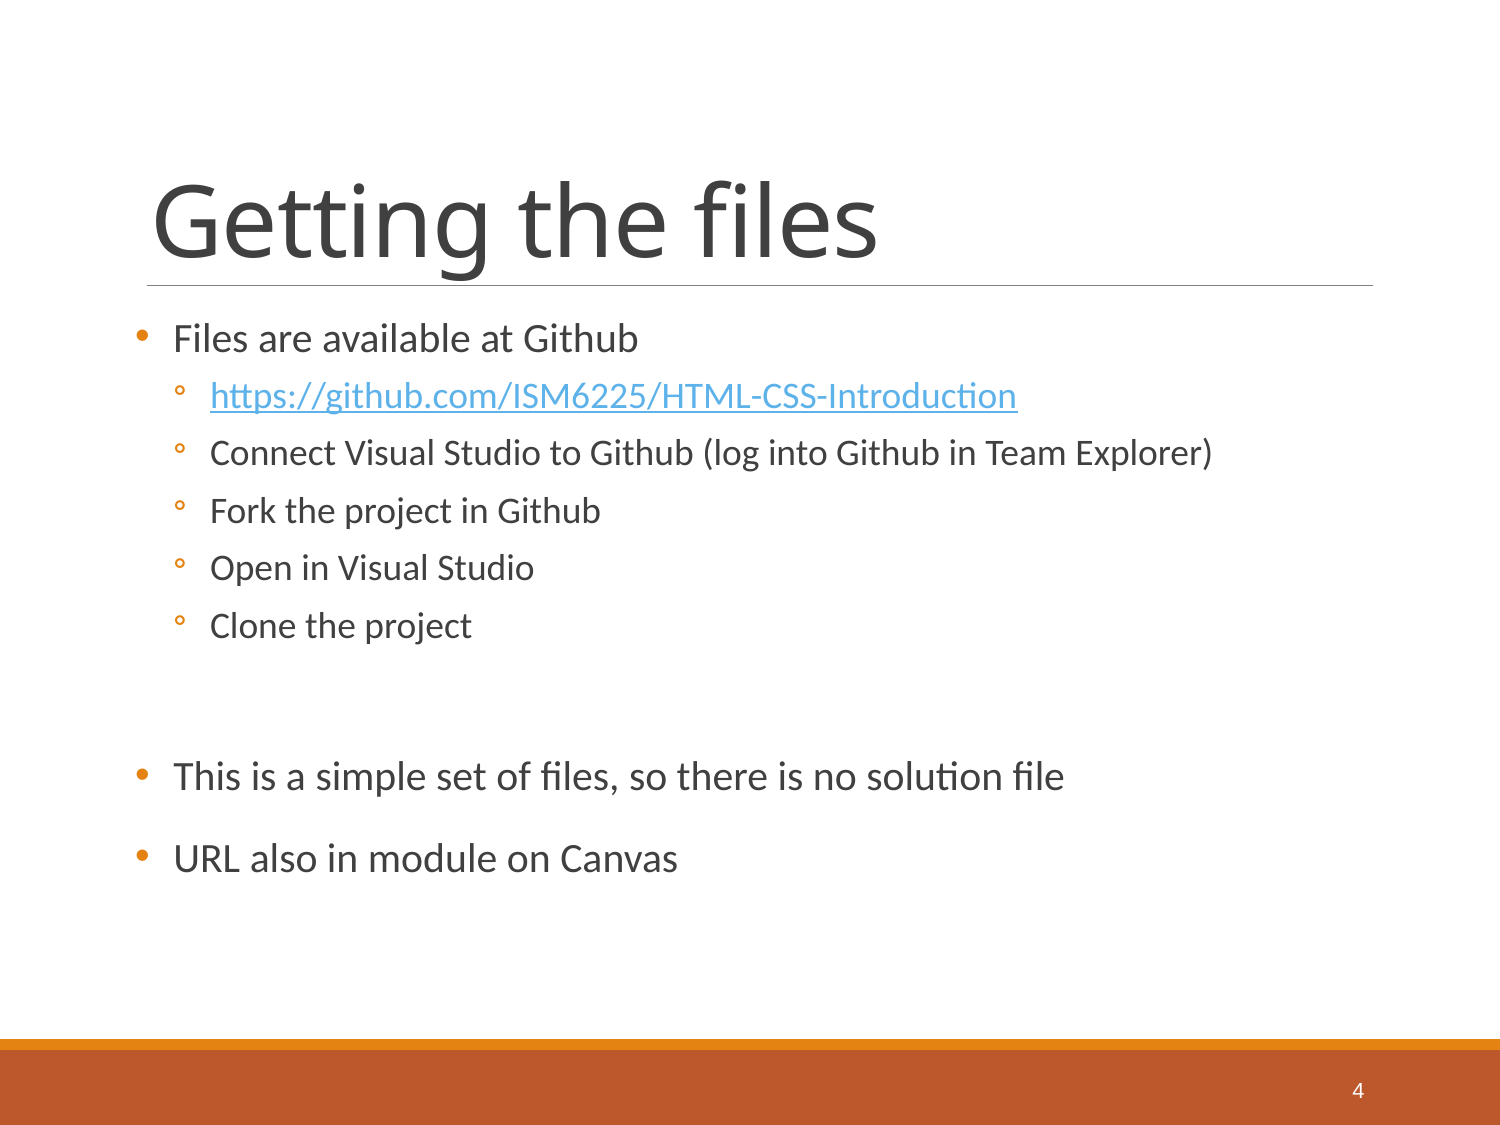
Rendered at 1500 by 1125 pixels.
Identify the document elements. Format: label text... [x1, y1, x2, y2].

slide_number 4 [1218, 1059, 1380, 1120]
list Files are available at Github https://github.com/ISM6225/HTML-CSS-Introduction Connect Visual Studio to Github (log into Github in Team Explorer) Fork the project in Github Open in Visual Studio Clone the project This is a simple set of files, so there is no solution file URL also in module on Canvas [135, 302, 1373, 963]
title Getting the files [135, 47, 1373, 285]
